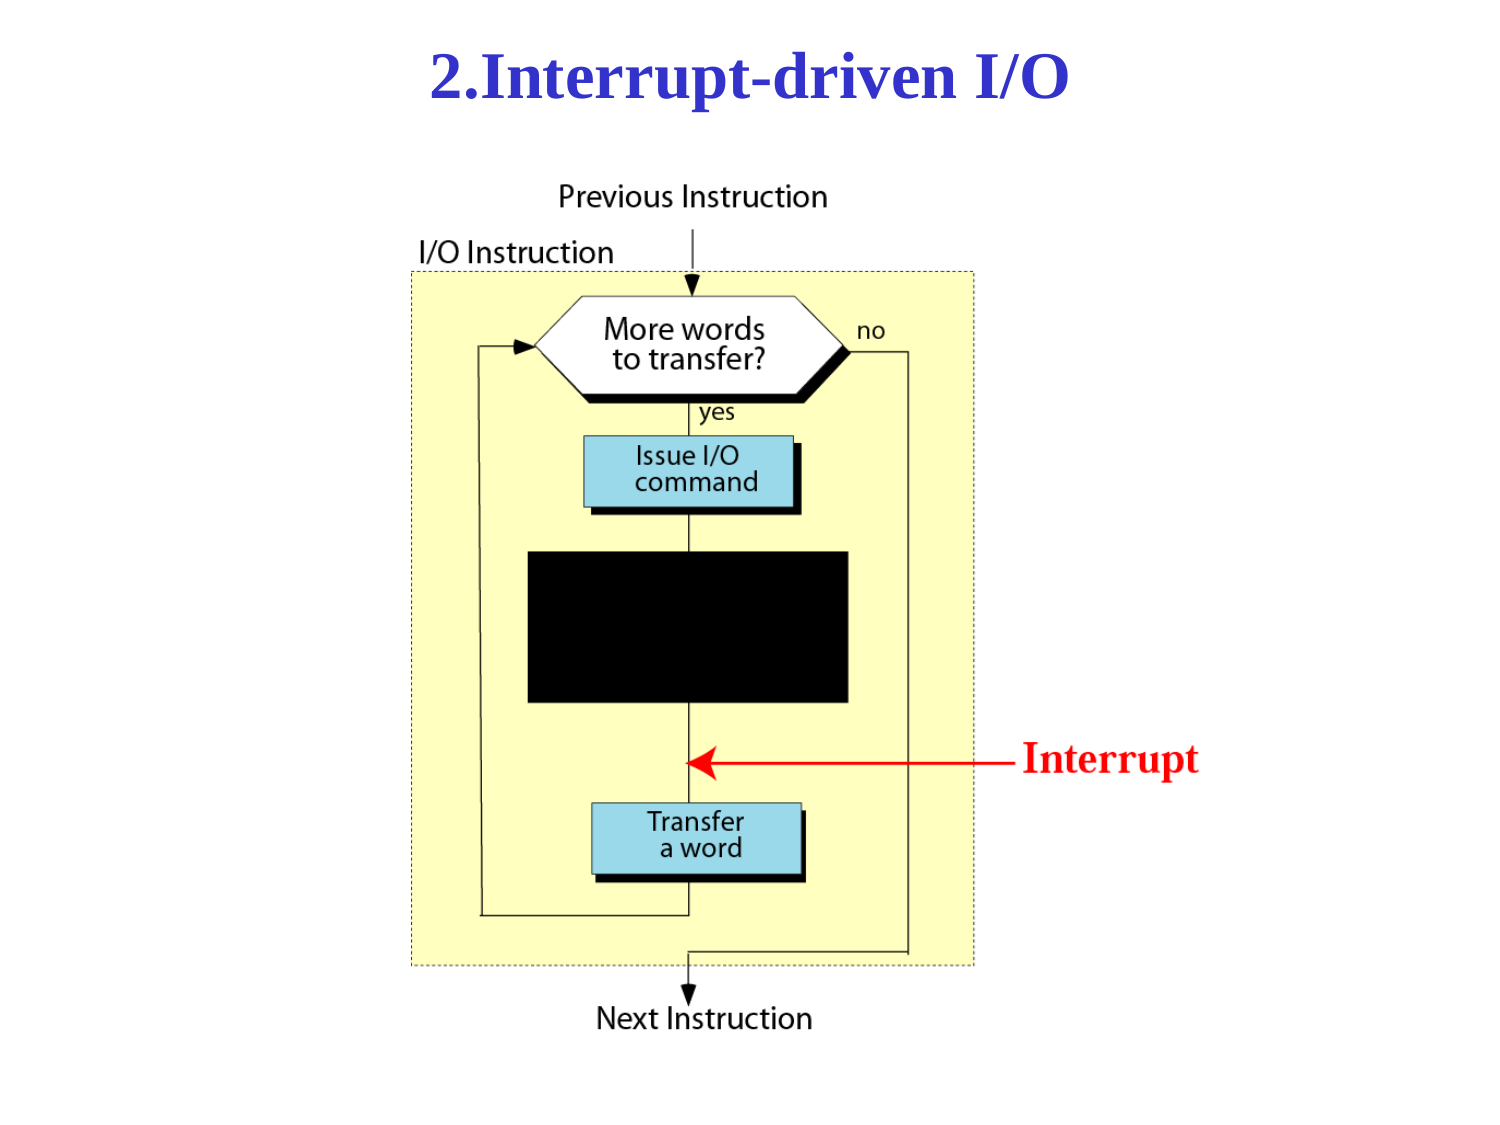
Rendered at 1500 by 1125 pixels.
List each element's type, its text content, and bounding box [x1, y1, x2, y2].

picture [410, 180, 1201, 1038]
text_box 2.Interrupt-driven I/O [415, 24, 1087, 120]
